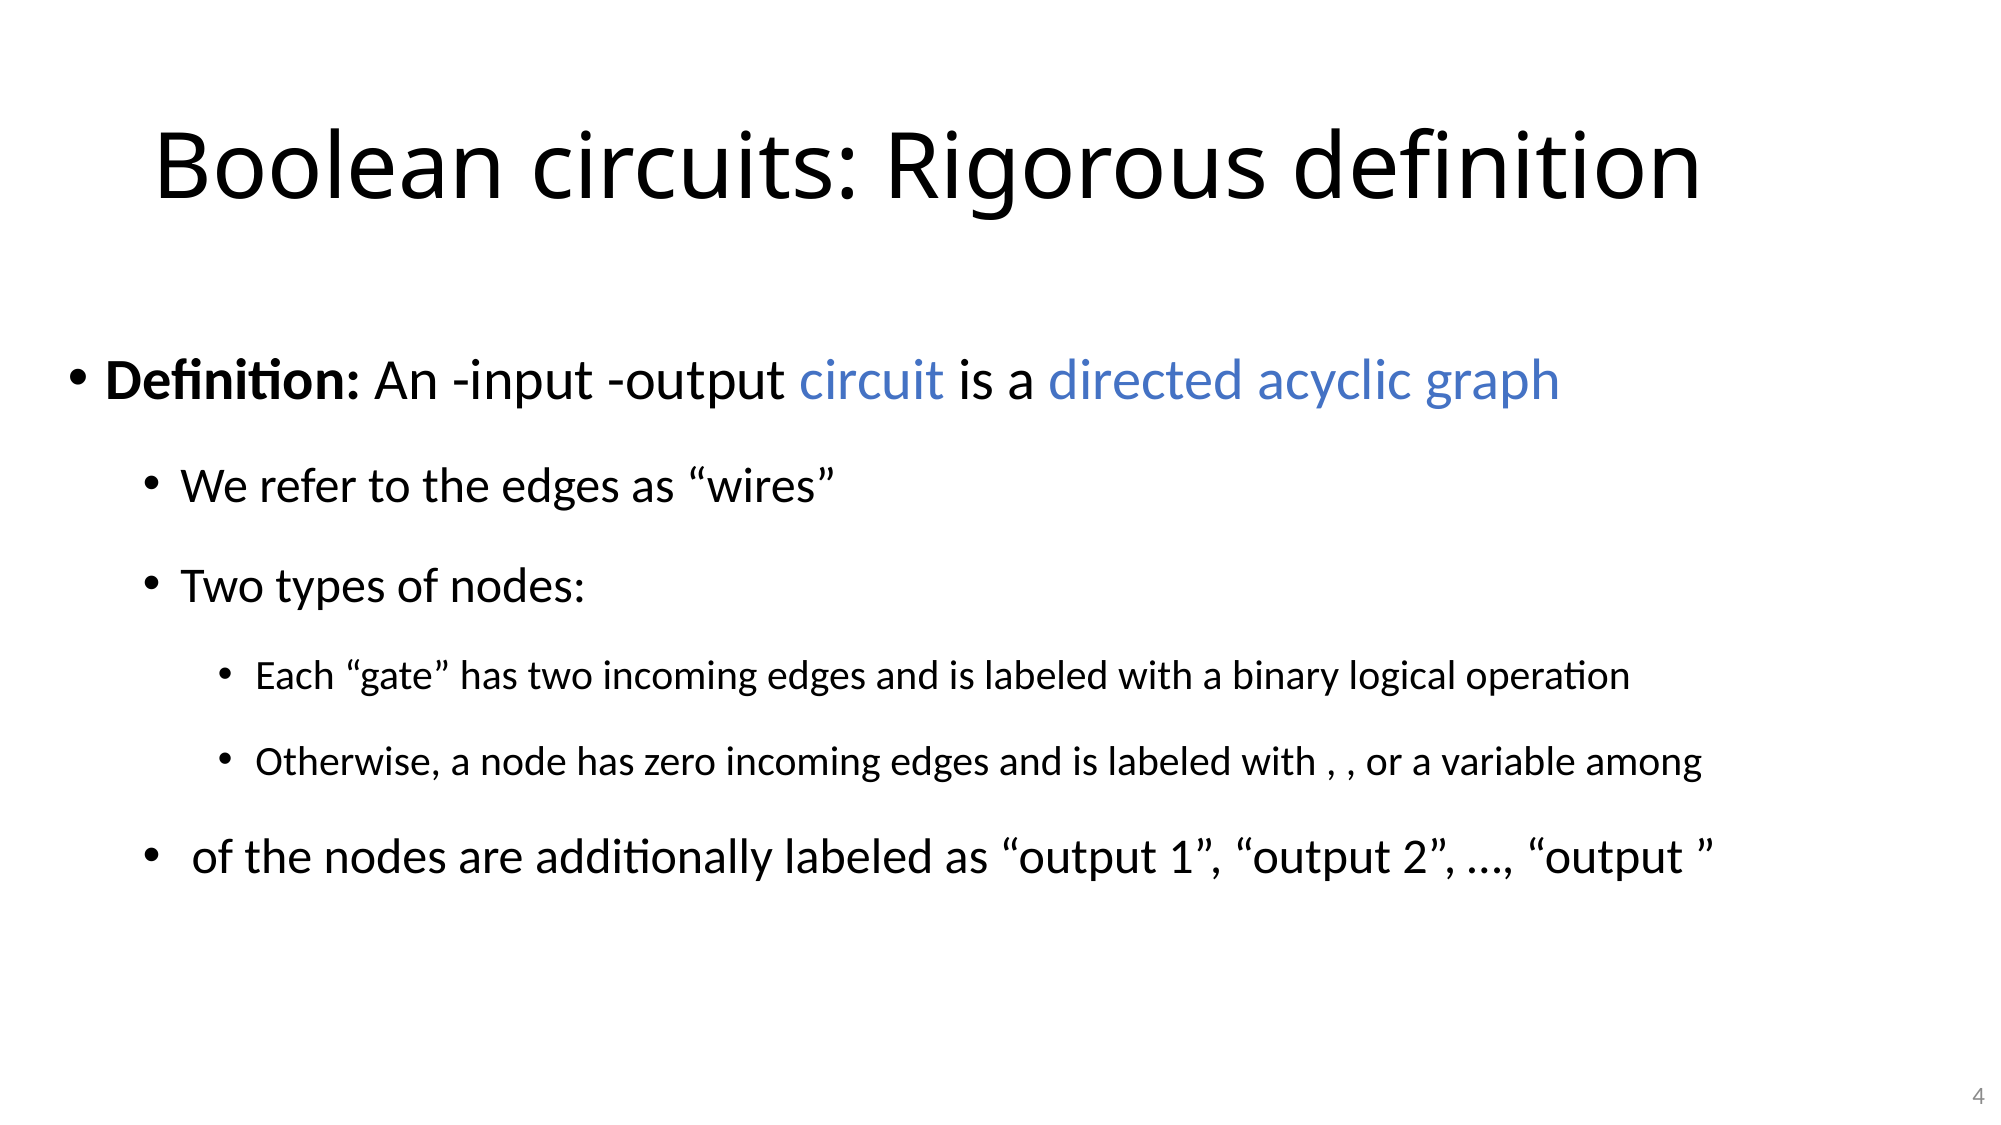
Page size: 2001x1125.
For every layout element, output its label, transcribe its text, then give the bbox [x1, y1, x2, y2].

slide_number 4 [1550, 1064, 2000, 1125]
title Boolean circuits: Rigorous definition [137, 59, 1863, 278]
